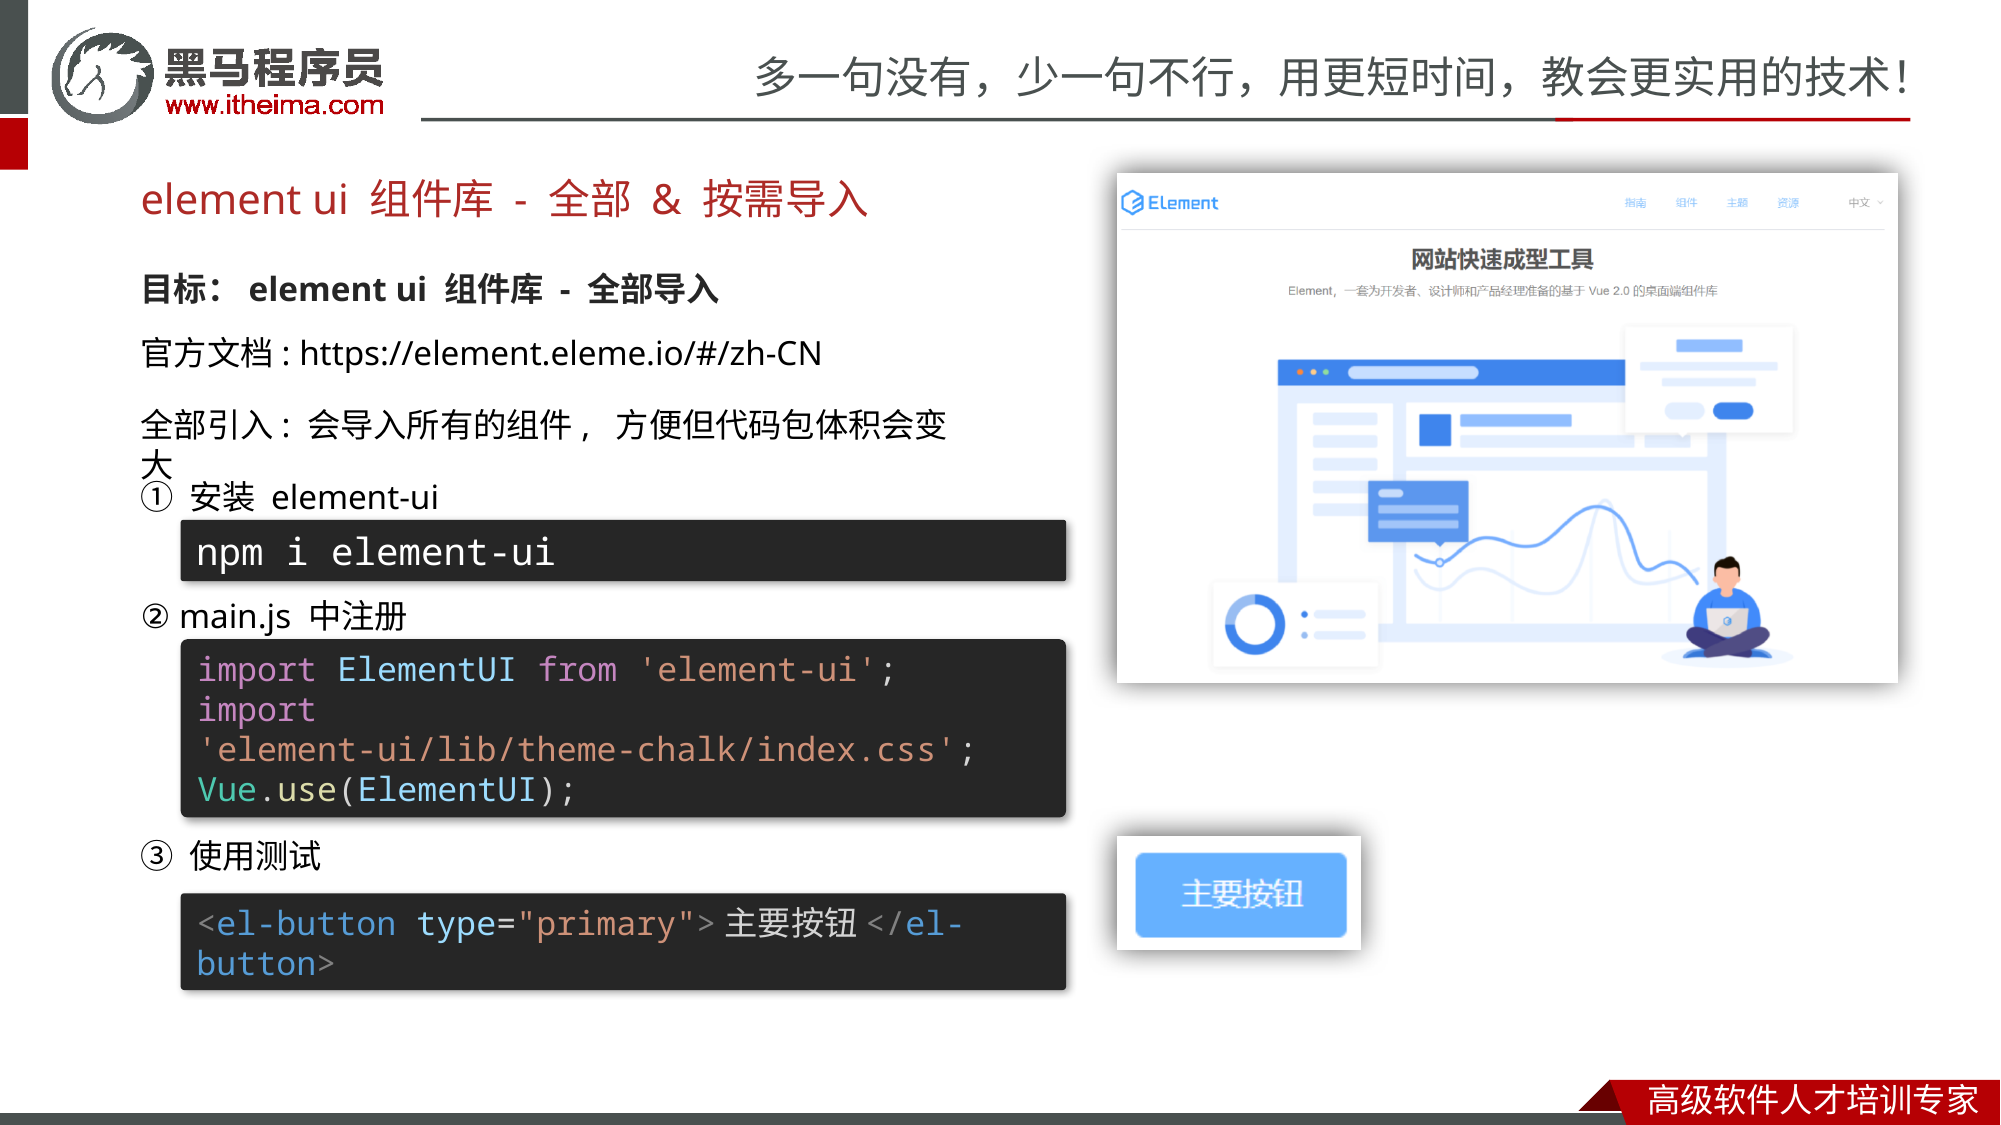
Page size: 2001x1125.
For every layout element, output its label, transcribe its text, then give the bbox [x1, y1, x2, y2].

text_box <el-button type="primary">主要按钮</el-button> [180, 893, 1067, 991]
title element ui 组件库 - 全部 & 按需导入 [125, 155, 1113, 241]
picture [50, 26, 384, 125]
picture [1116, 835, 1361, 951]
text_box 全部引入: 会导入所有的组件, 方便但代码包体积会变大 [125, 396, 995, 448]
text_box import ElementUI from 'element-ui'; import 'element-ui/lib/theme-chalk/index.css'; Vue.use(ElementUI); [180, 639, 1067, 818]
text_box ① 安装 element-ui ② main.js 中注册 ③ 使用测试 [125, 448, 1131, 883]
text_box npm i element-ui [180, 519, 1067, 582]
picture [1116, 173, 1898, 683]
text_box 官方文档: https://element.eleme.io/#/zh-CN [125, 325, 1111, 380]
